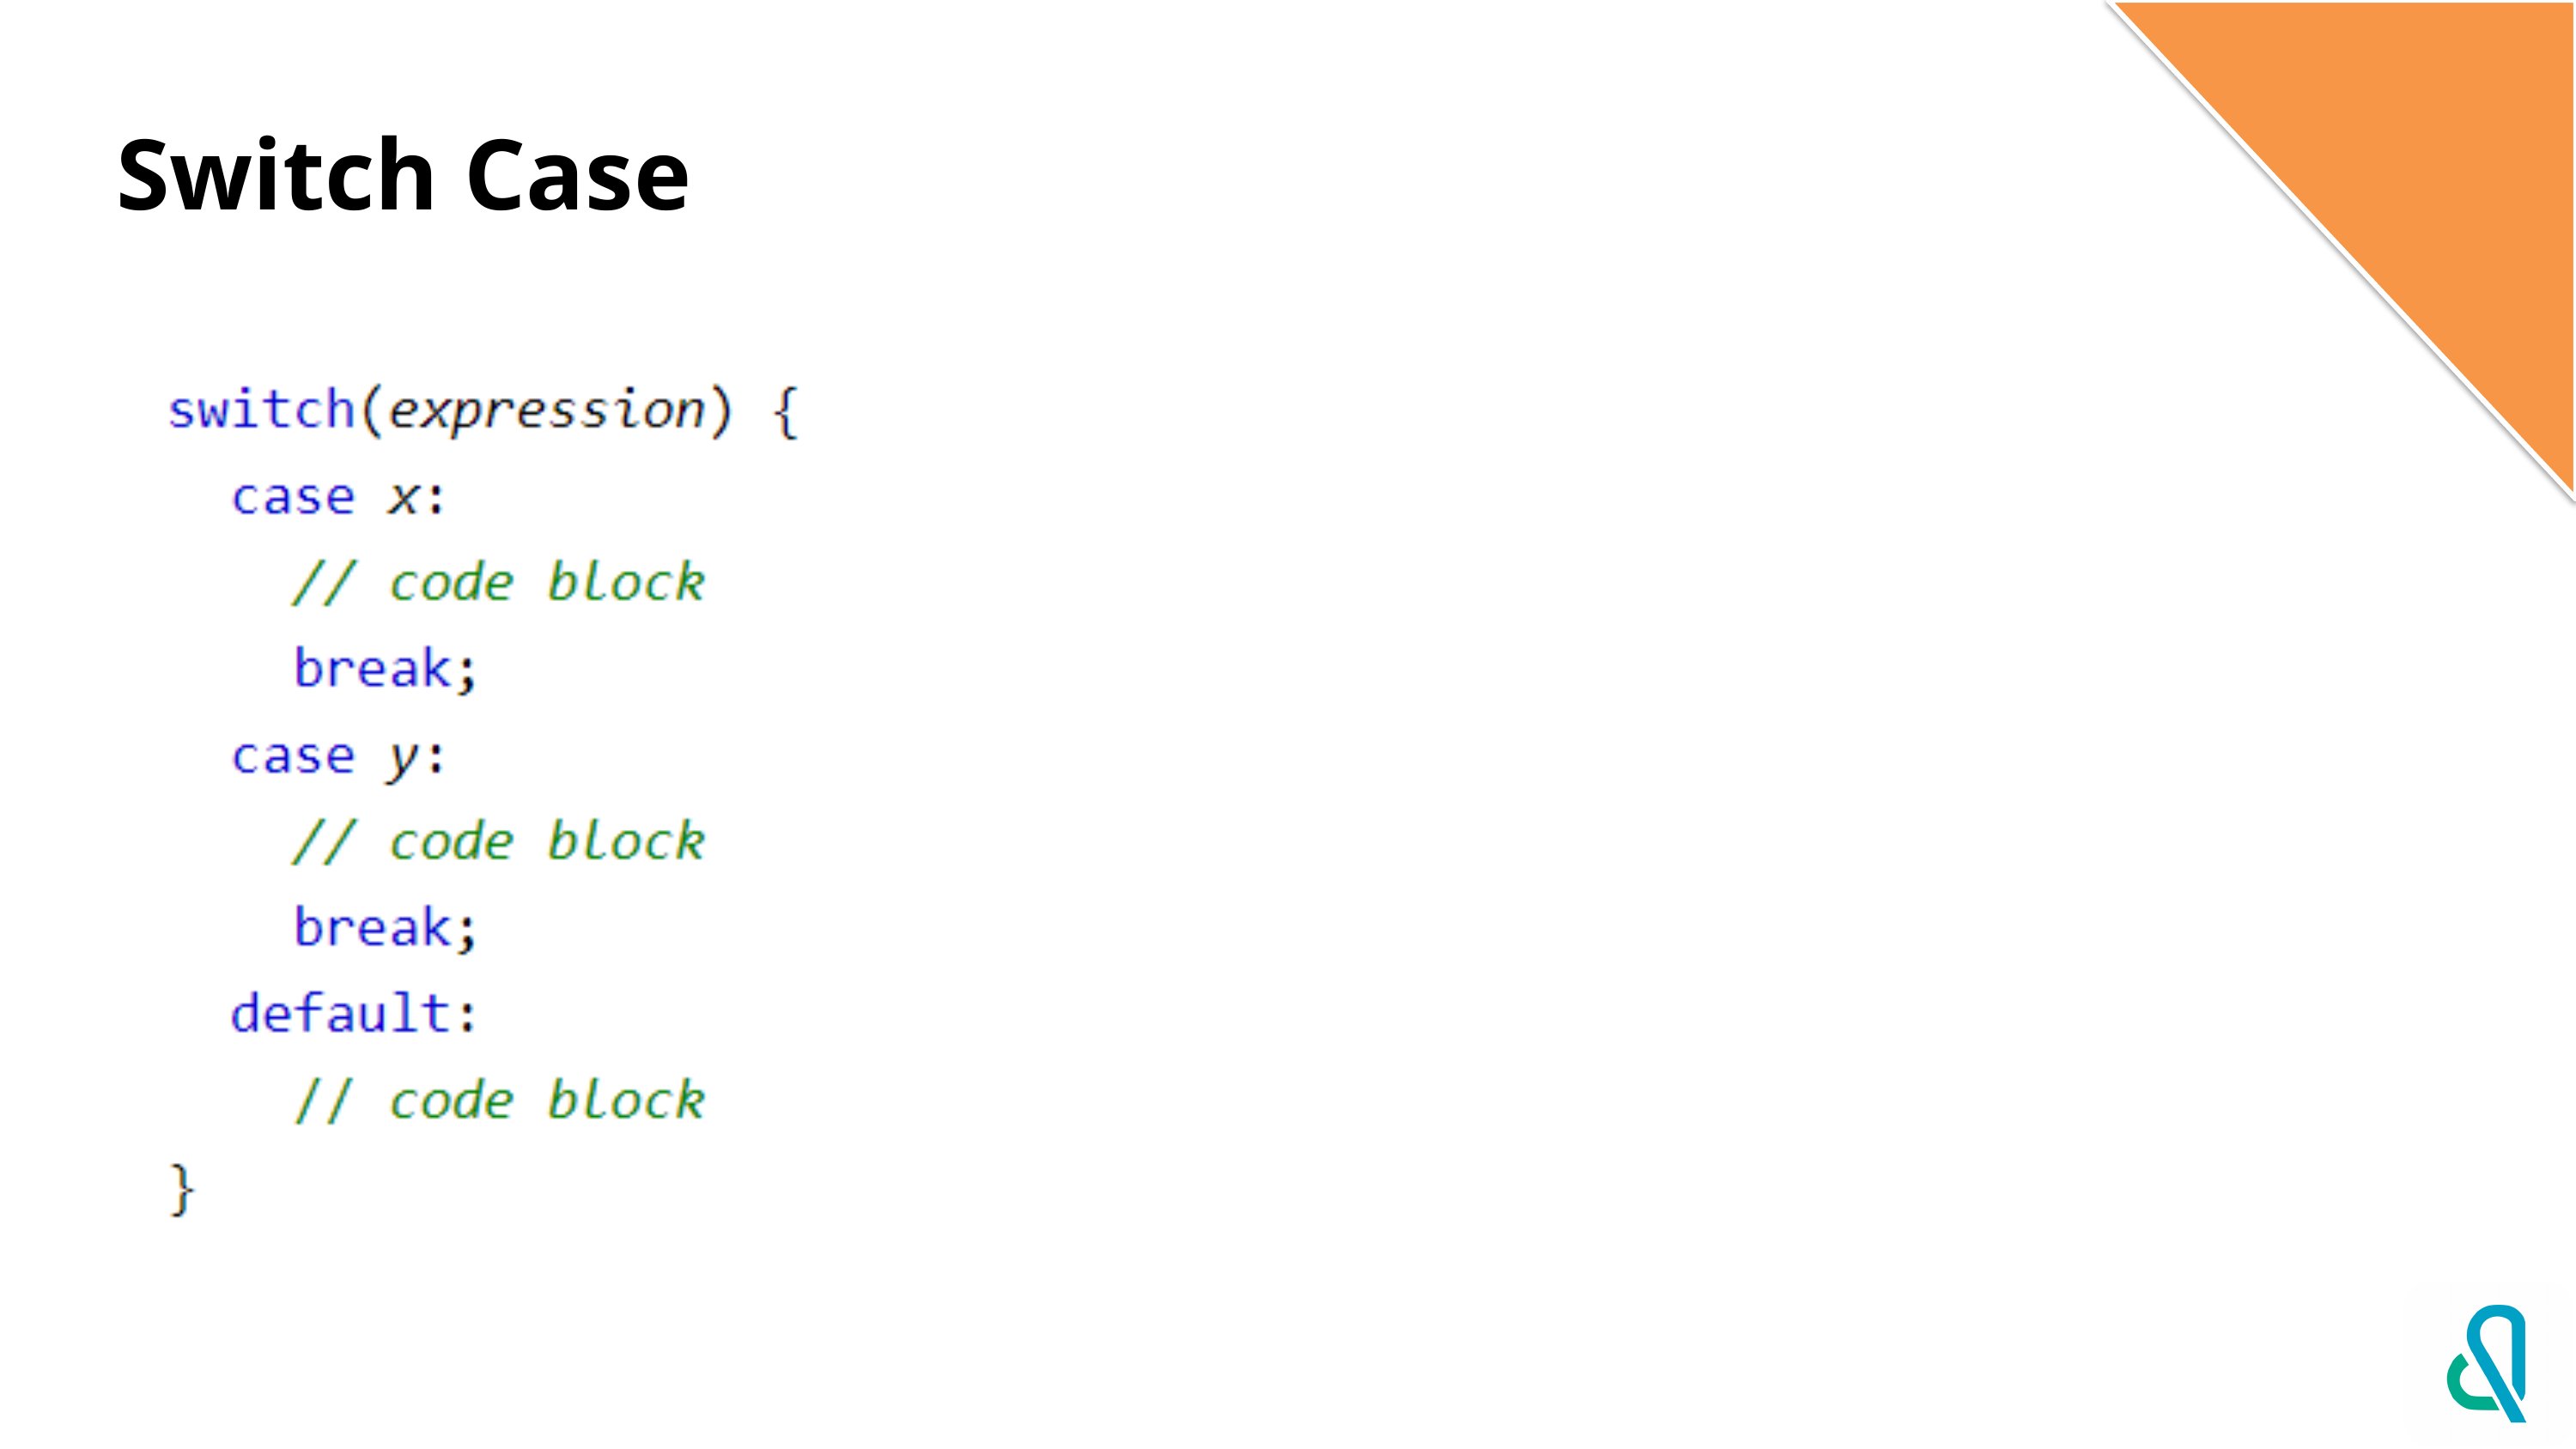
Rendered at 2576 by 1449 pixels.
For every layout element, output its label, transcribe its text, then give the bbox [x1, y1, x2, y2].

text_box [2403, 1282, 2573, 1446]
title Switch Case [116, 112, 708, 355]
picture [118, 367, 937, 1231]
text_box [2105, 0, 2576, 502]
